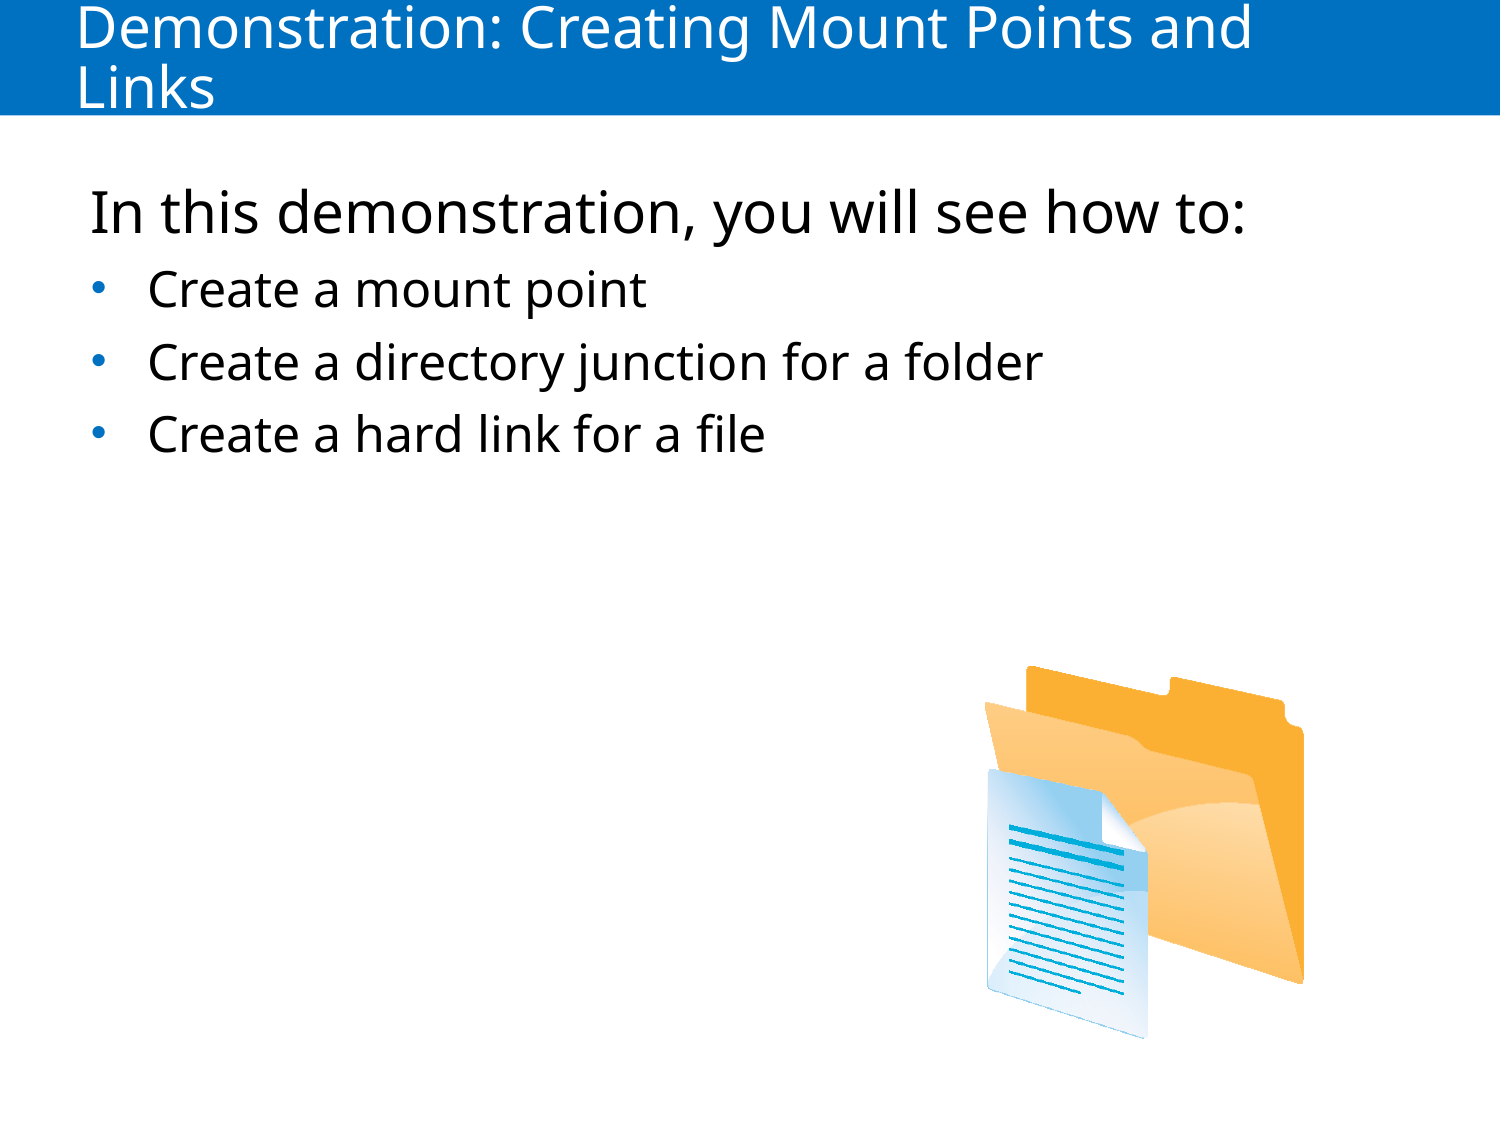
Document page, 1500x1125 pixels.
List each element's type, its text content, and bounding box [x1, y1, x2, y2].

picture [985, 666, 1314, 1041]
title Demonstration: Creating Mount Points and Links [75, 0, 1351, 122]
text_box In this demonstration, you will see how to: Create a mount point Create a directory junction for a folder Create a hard link for a file [75, 167, 1408, 1012]
